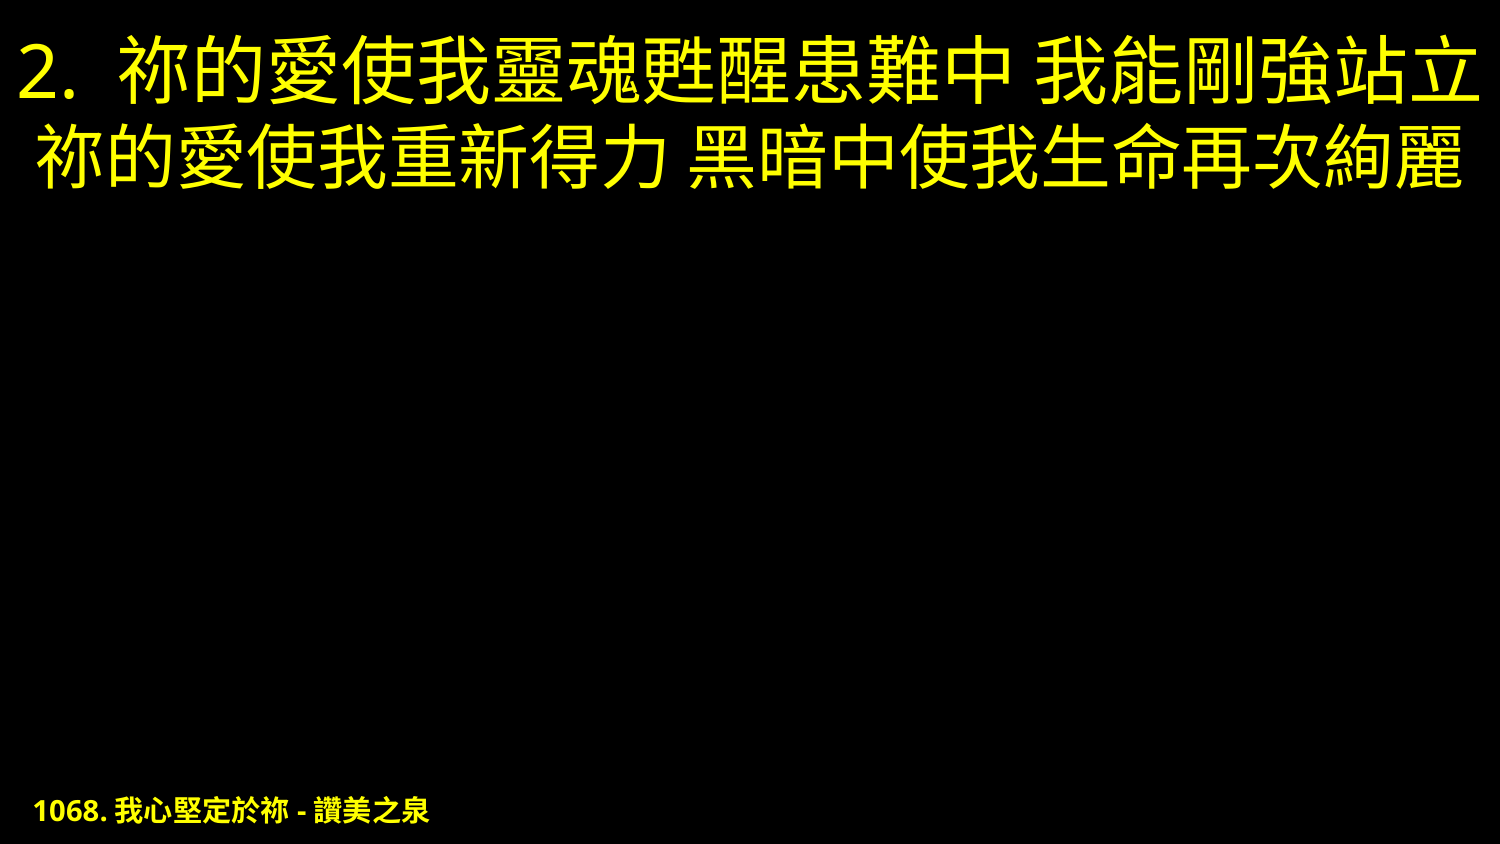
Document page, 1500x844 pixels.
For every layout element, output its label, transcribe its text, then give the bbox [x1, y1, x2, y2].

text_box 1068.我心堅定於祢-讚美之泉 [17, 784, 656, 835]
title 2. 祢的愛使我靈魂甦醒患難中 我能剛強站立 祢的愛使我重新得力 黑暗中使我生命再次絢麗 [0, 0, 1500, 221]
